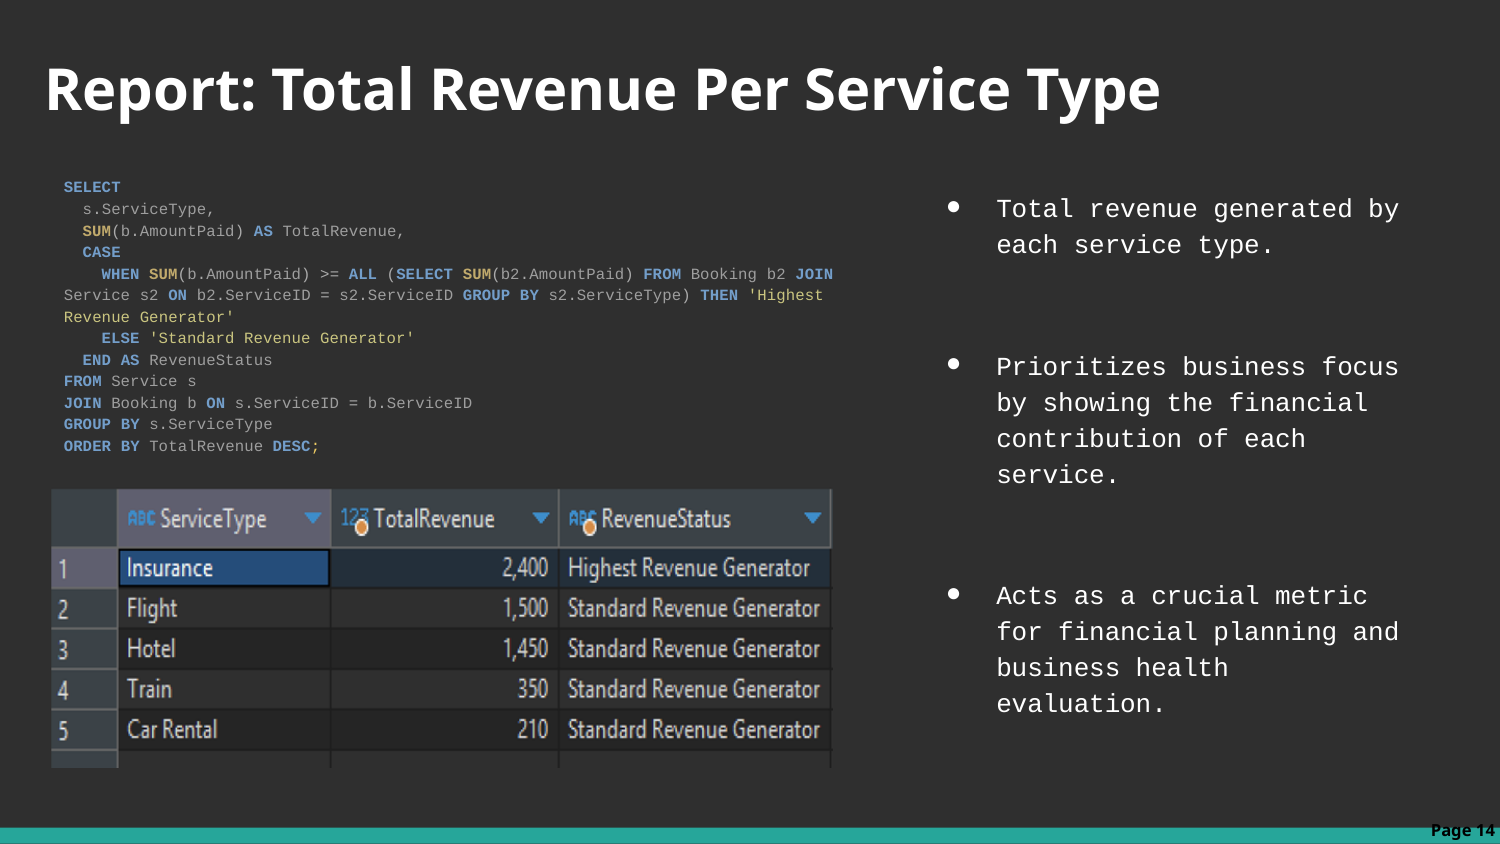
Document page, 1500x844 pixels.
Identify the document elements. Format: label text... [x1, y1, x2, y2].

title Report: Total Revenue Per Service Type [29, 37, 1428, 159]
text_box Page 14 [1415, 810, 1500, 844]
list SELECT s.ServiceType, SUM(b.AmountPaid) AS TotalRevenue, CASE WHEN SUM(b.AmountPaid) >= ALL (SELECT SUM(b2.AmountPaid) FROM Booking b2 JOIN Service s2 ON b2.ServiceID = s2.ServiceID GROUP BY s2.ServiceType) THEN 'Highest Revenue Generator' ELSE 'Standard Revenue Generator' END AS RevenueStatus FROM Service s JOIN Booking b ON s.ServiceID = b.ServiceID GROUP BY s.ServiceType ORDER BY TotalRevenue DESC; [48, 159, 867, 524]
list Total revenue generated by each service type. Prioritizes business focus by showing the financial contribution of each service. Acts as a crucial metric for financial planning and business health evaluation. [906, 171, 1428, 774]
picture [48, 487, 833, 768]
